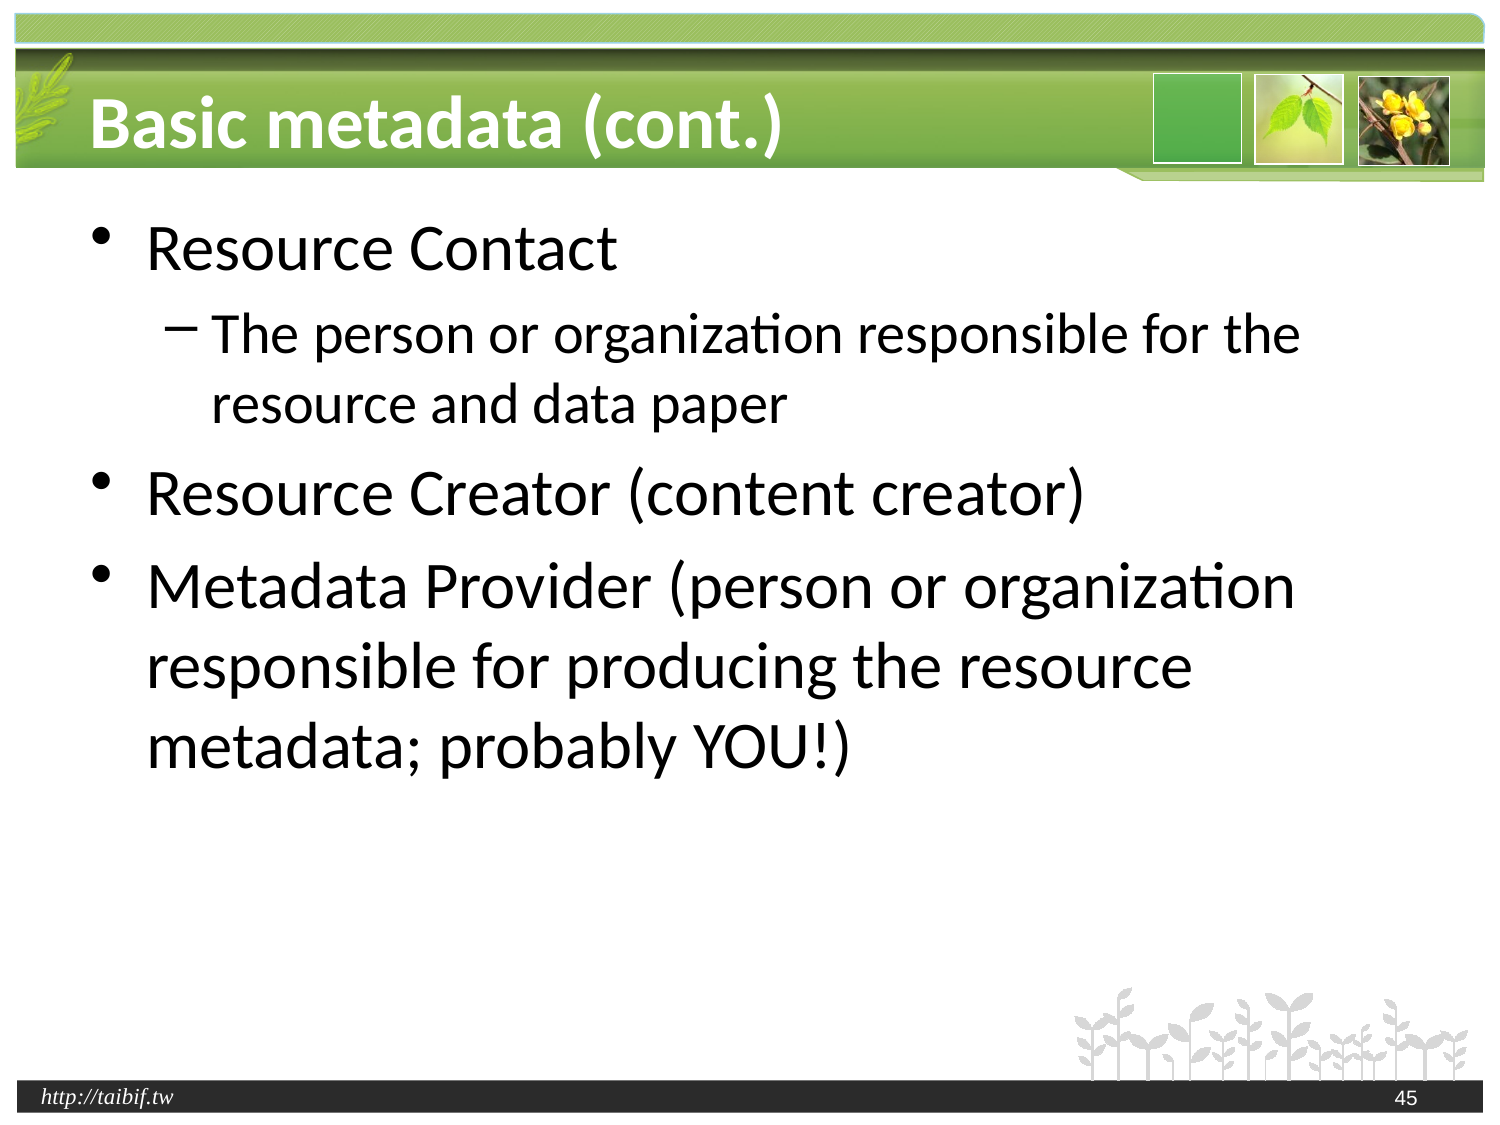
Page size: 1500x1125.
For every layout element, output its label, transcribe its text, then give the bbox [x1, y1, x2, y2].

title Basic metadata (cont.) [75, 66, 1138, 168]
slide_number 45 [1167, 1077, 1433, 1125]
list Resource Contact The person or organization responsible for the resource and data paper Resource Creator (content creator) Metadata Provider (person or organization responsible for producing the resource metadata; probably YOU!) [75, 196, 1425, 1030]
picture [16, 49, 1485, 168]
